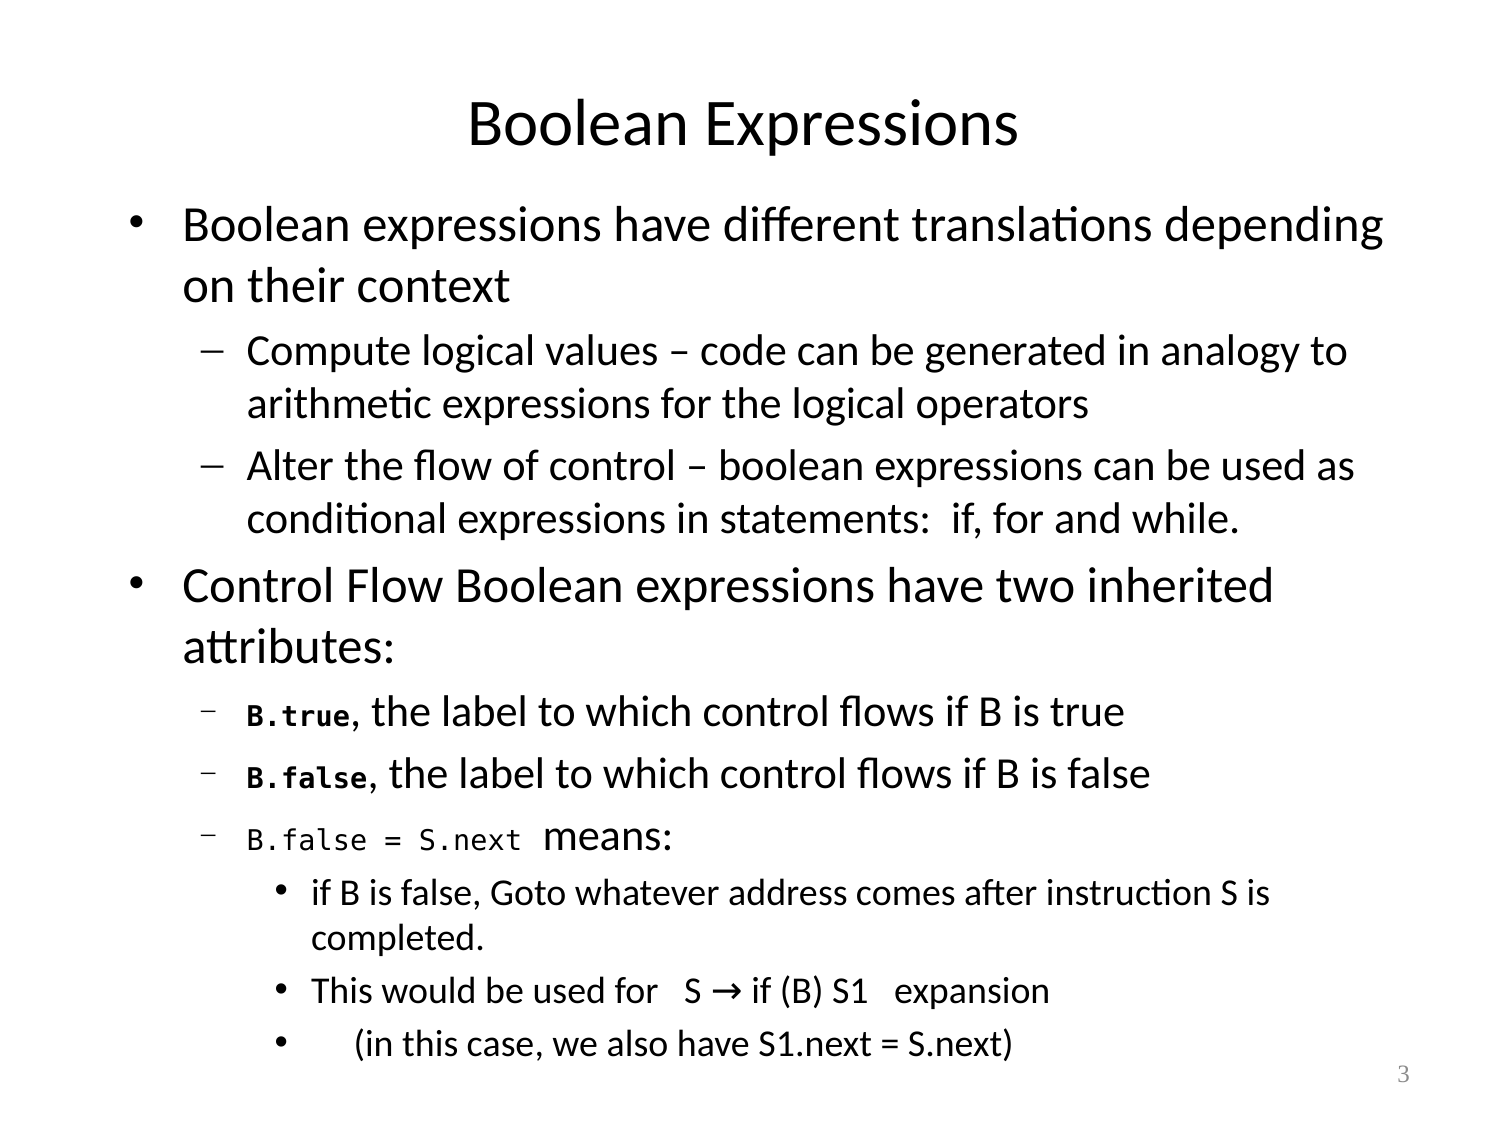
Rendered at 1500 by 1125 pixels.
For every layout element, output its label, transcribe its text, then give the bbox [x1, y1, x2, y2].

slide_number 3 [1074, 1042, 1425, 1103]
list Boolean expressions have different translations depending on their context Compute logical values – code can be generated in analogy to arithmetic expressions for the logical operators Alter the flow of control – boolean expressions can be used as conditional expressions in statements: if, for and while. Control Flow Boolean expressions have two inherited attributes: B.true, the label to which control flows if B is true B.false, the label to which control flows if B is false B.false = S.next means: if B is false, Goto whatever address comes after instruction S is completed. This would be used for S → if (B) S1 expansion (in this case, we also have S1.next = S.next) [112, 183, 1413, 1078]
title Boolean Expressions [112, 67, 1375, 170]
